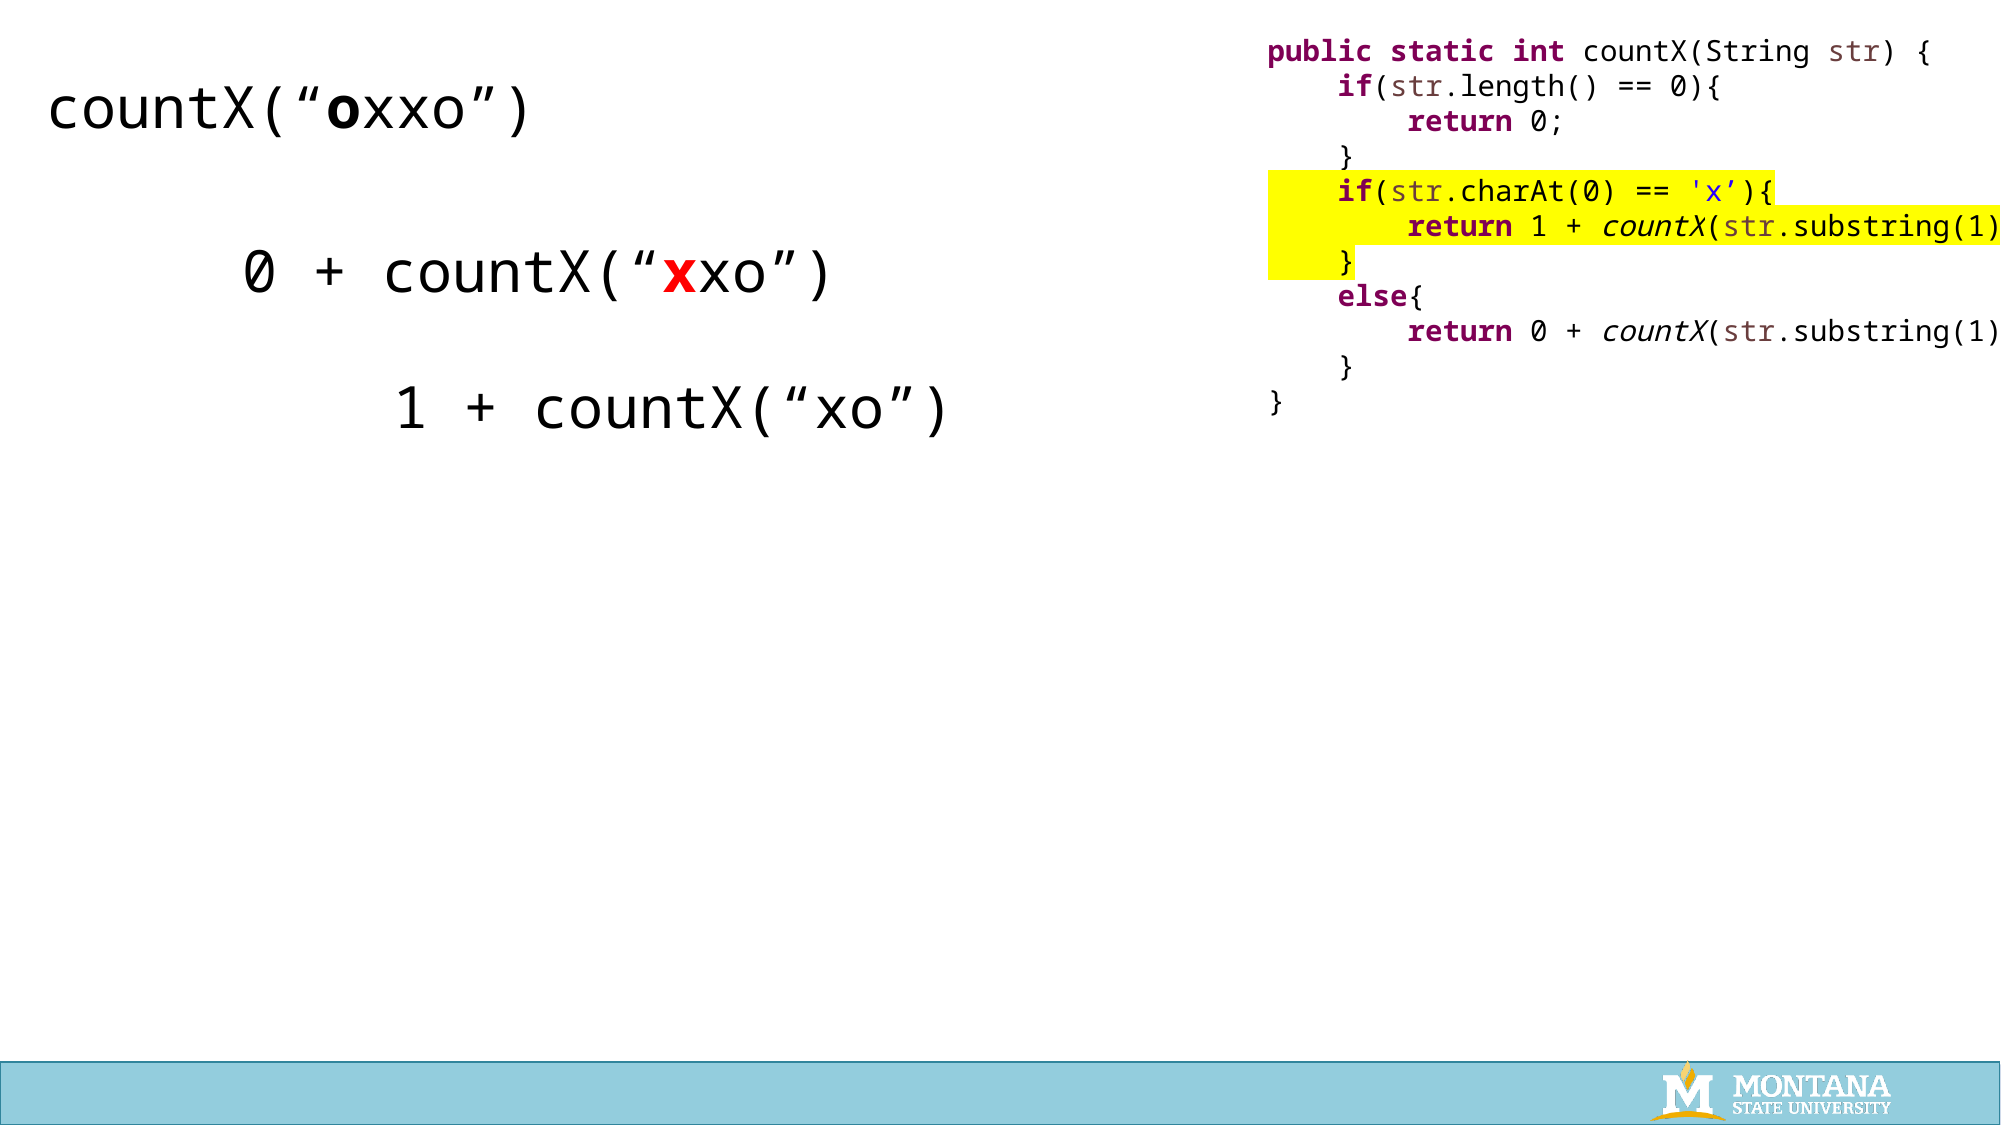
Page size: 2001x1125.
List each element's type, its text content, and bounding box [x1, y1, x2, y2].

text_box 1 + countX(“xo”) [379, 362, 969, 448]
picture [1649, 1060, 1892, 1122]
text_box countX(“oxxo”) [31, 62, 552, 148]
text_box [0, 1060, 1647, 1125]
text_box public static int countX(String str) { if(str.length() == 0){ return 0; } if(str.charAt(0) == 'x’){ return 1 + countX(str.substring(1)); } else{ return 0 + countX(str.substring(1)); } } [1252, 24, 2000, 425]
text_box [1892, 1060, 2000, 1125]
text_box 0 + countX(“xxo”) [227, 226, 853, 312]
